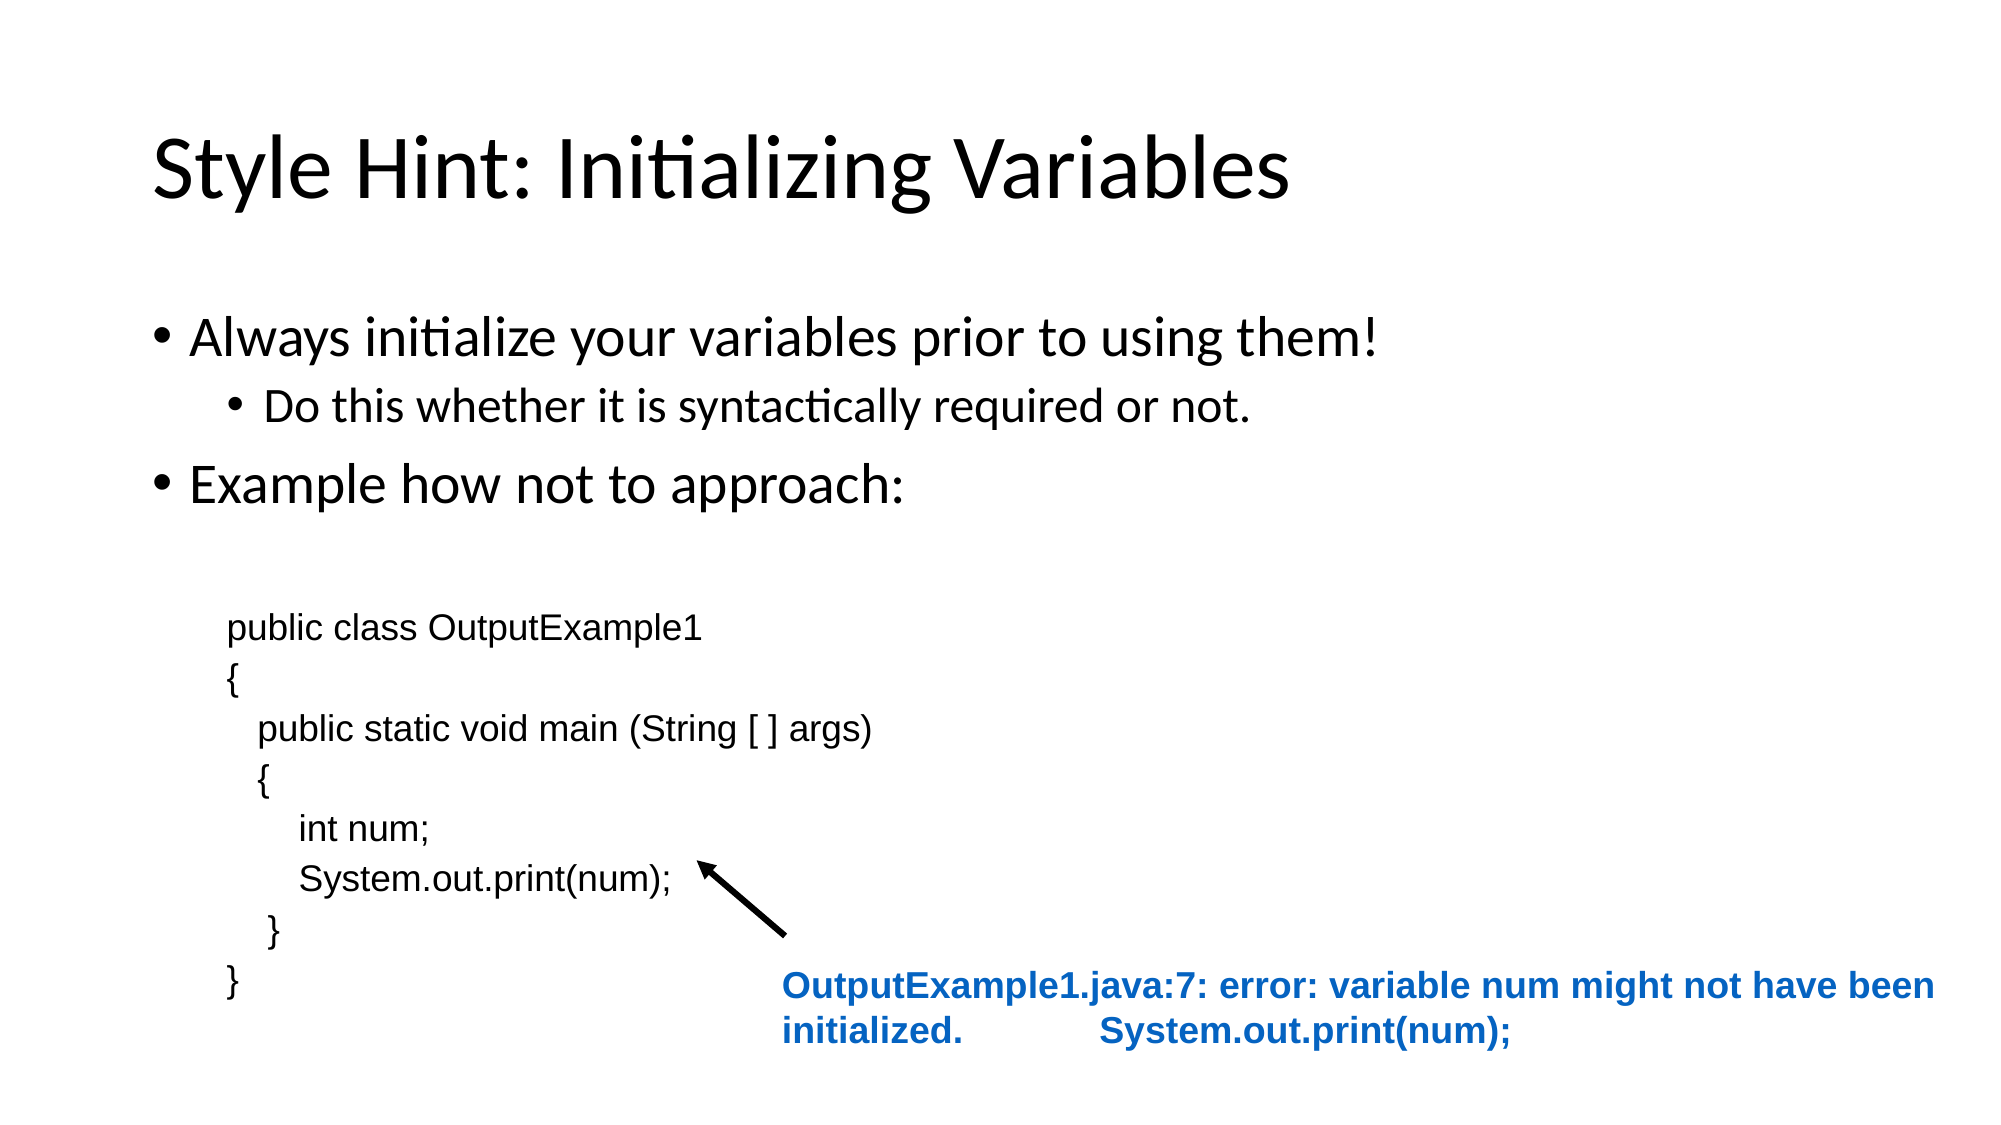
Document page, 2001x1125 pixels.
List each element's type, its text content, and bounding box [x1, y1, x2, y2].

list Always initialize your variables prior to using them! Do this whether it is syntactically required or not. Example how not to approach: public class OutputExample1 { public static void main (String [ ] args) { int num; System.out.print(num); } } [137, 299, 1863, 1014]
title Style Hint: Initializing Variables [137, 59, 1863, 278]
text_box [696, 860, 1971, 1095]
